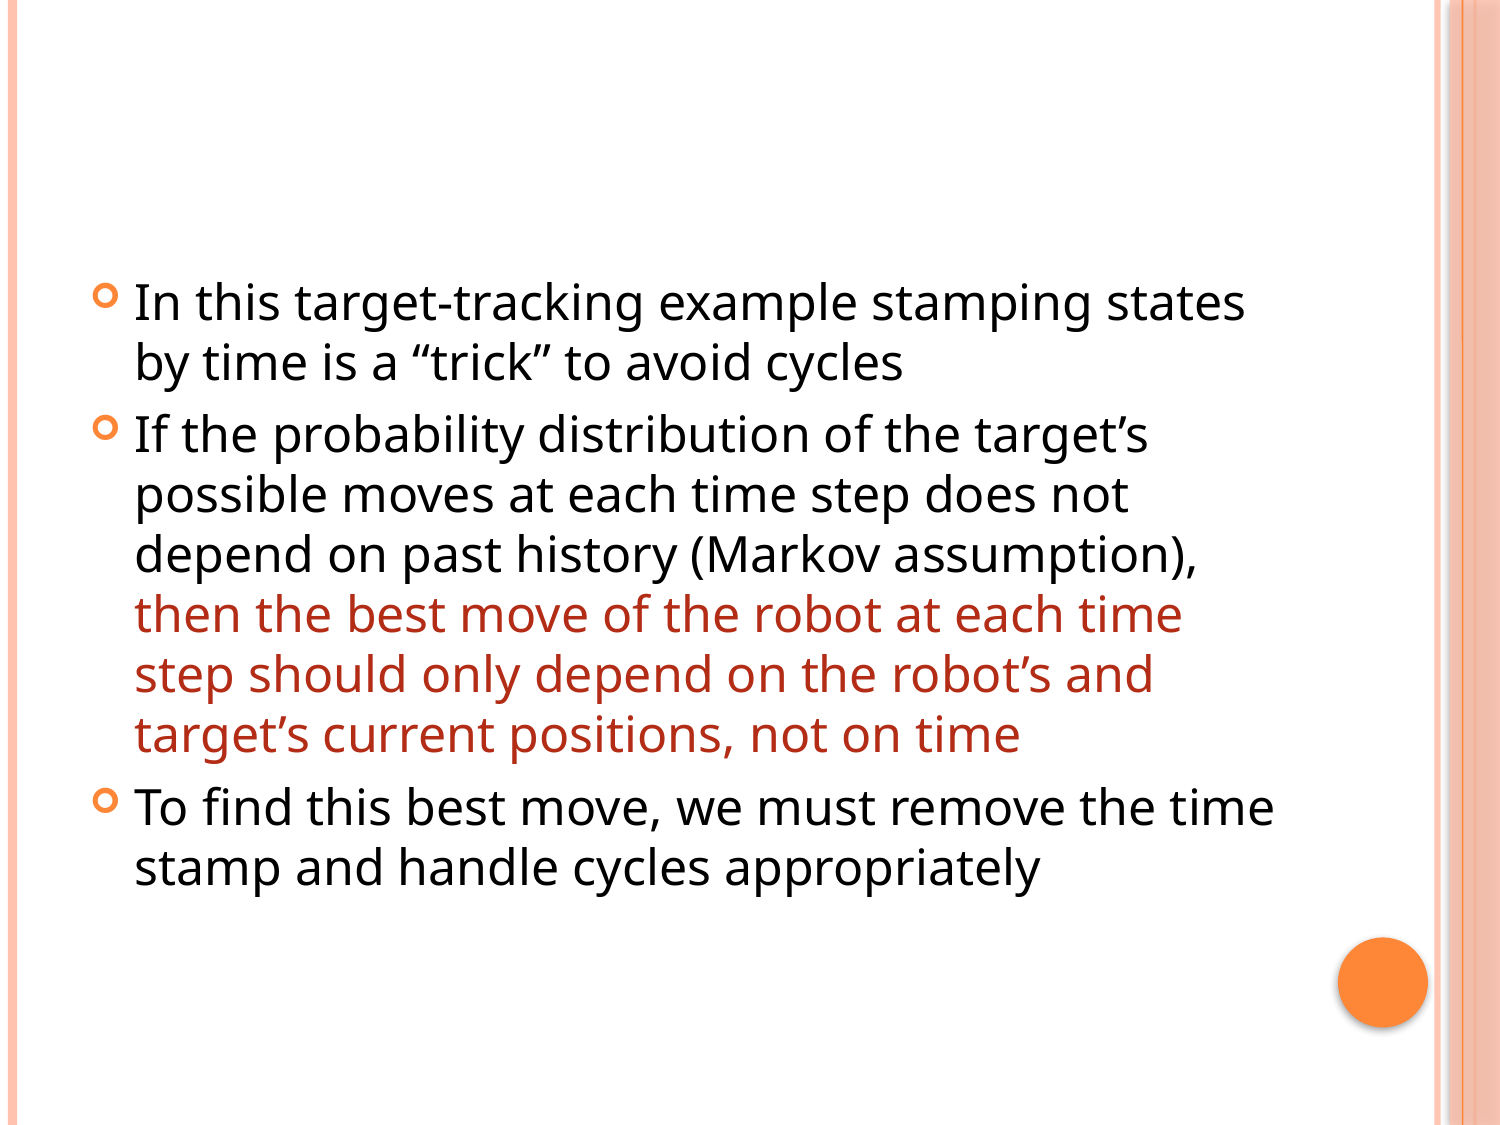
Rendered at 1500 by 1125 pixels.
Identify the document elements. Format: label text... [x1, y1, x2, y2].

list In this target-tracking example stamping states by time is a “trick” to avoid cycles If the probability distribution of the target’s possible moves at each time step does not depend on past history (Markov assumption), then the best move of the robot at each time step should only depend on the robot’s and target’s current positions, not on time To find this best move, we must remove the time stamp and handle cycles appropriately [75, 262, 1300, 1062]
